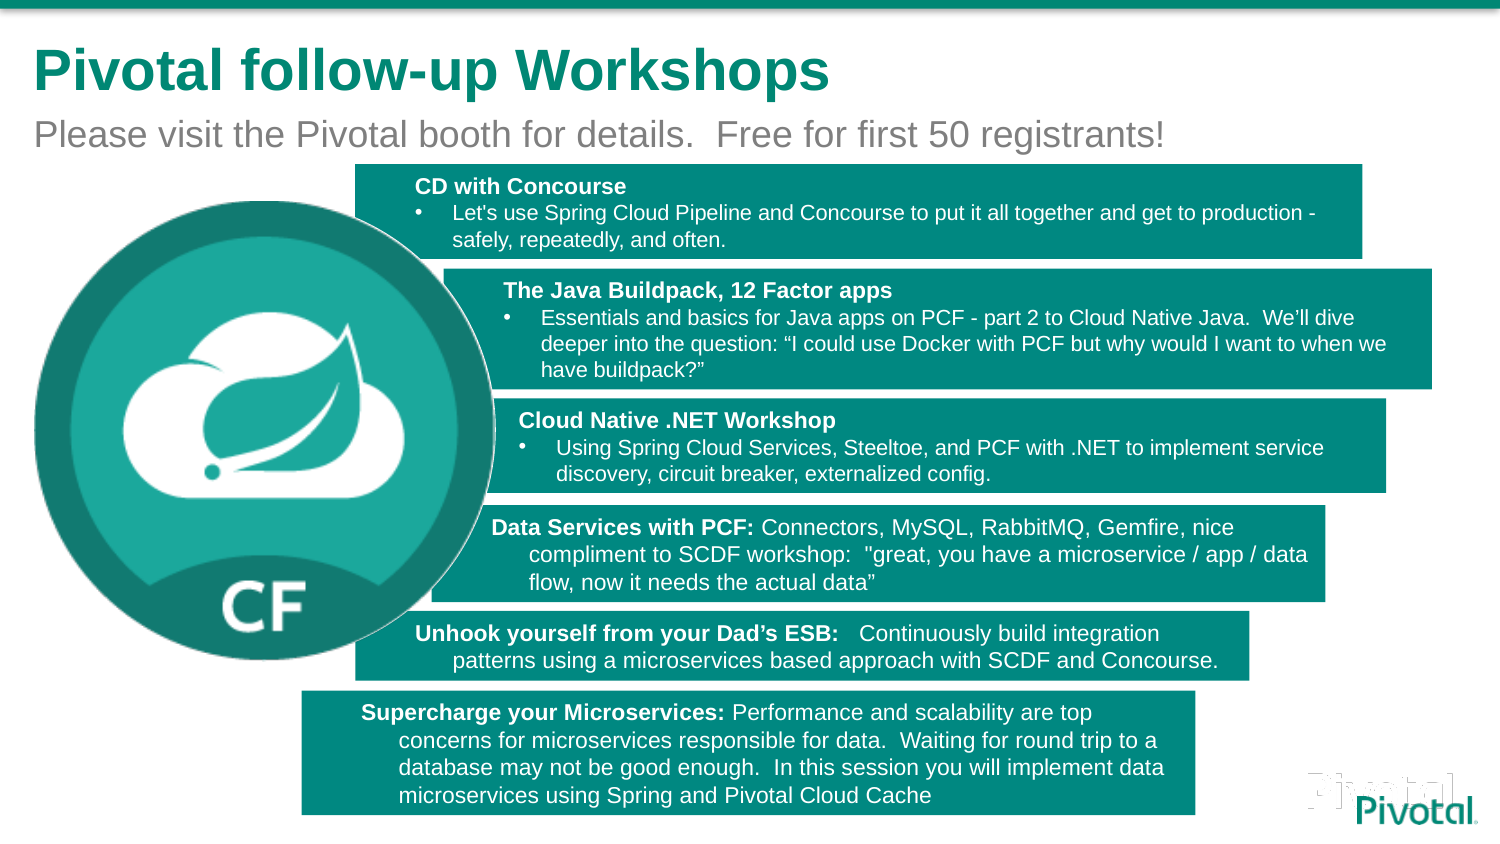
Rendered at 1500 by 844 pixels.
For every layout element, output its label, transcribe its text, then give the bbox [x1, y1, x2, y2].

text_box The Java Buildpack, 12 Factor apps Essentials and basics for Java apps on PCF - part 2 to Cloud Native Java. We’ll dive deeper into the question: “I could use Docker with PCF but why would I want to when we have buildpack?” [499, 268, 1432, 390]
picture [34, 200, 495, 662]
text_box Cloud Native .NET Workshop Using Spring Cloud Services, Steeltoe, and PCF with .NET to implement service discovery, circuit breaker, externalized config. [499, 398, 1387, 493]
list Please visit the Pivotal booth for details. Free for first 50 registrants! [18, 102, 1462, 150]
text_box Unhook yourself from your Dad’s ESB: Continuously build integration patterns using a microservices based approach with SCDF and Concourse. [355, 610, 1250, 681]
title Pivotal follow-up Workshops [18, 24, 1462, 102]
text_box Supercharge your Microservices: Performance and scalability are top concerns for microservices responsible for data. Waiting for round trip to a database may not be good enough. In this session you will implement data microservices using Spring and Pivotal Cloud Cache [301, 690, 1196, 816]
text_box Data Services with PCF: Connectors, MySQL, RabbitMQ, Gemfire, nice compliment to SCDF workshop: "great, you have a microservice / app / data flow, now it needs the actual data” [499, 505, 1326, 603]
picture [1300, 761, 1478, 825]
text_box CD with Concourse Let's use Spring Cloud Pipeline and Concourse to put it all together and get to production - safely, repeatedly, and often. [355, 164, 1363, 259]
